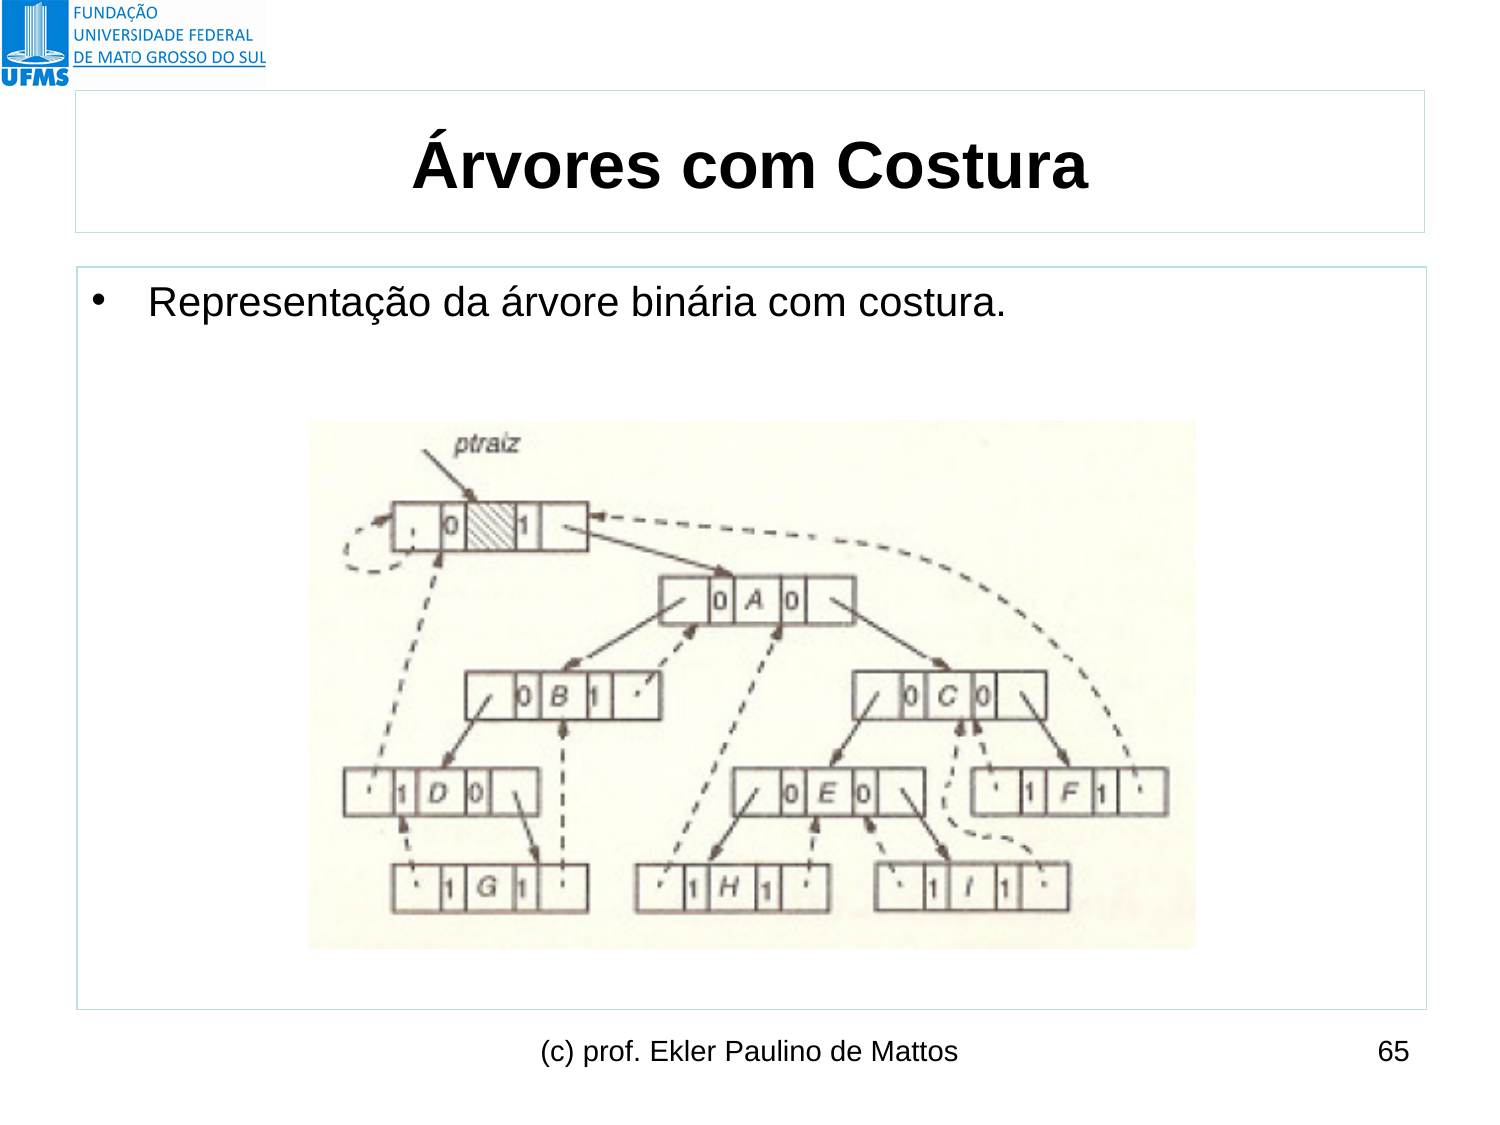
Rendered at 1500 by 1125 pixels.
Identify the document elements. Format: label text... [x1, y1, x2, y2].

slide_number 65 [1074, 1024, 1426, 1103]
title Árvores com Costura [75, 90, 1425, 233]
footer (c) prof. Ekler Paulino de Mattos [512, 1024, 988, 1103]
picture [308, 420, 1196, 949]
text_box Representação da árvore binária com costura. [76, 267, 1427, 1010]
picture [0, 0, 266, 88]
